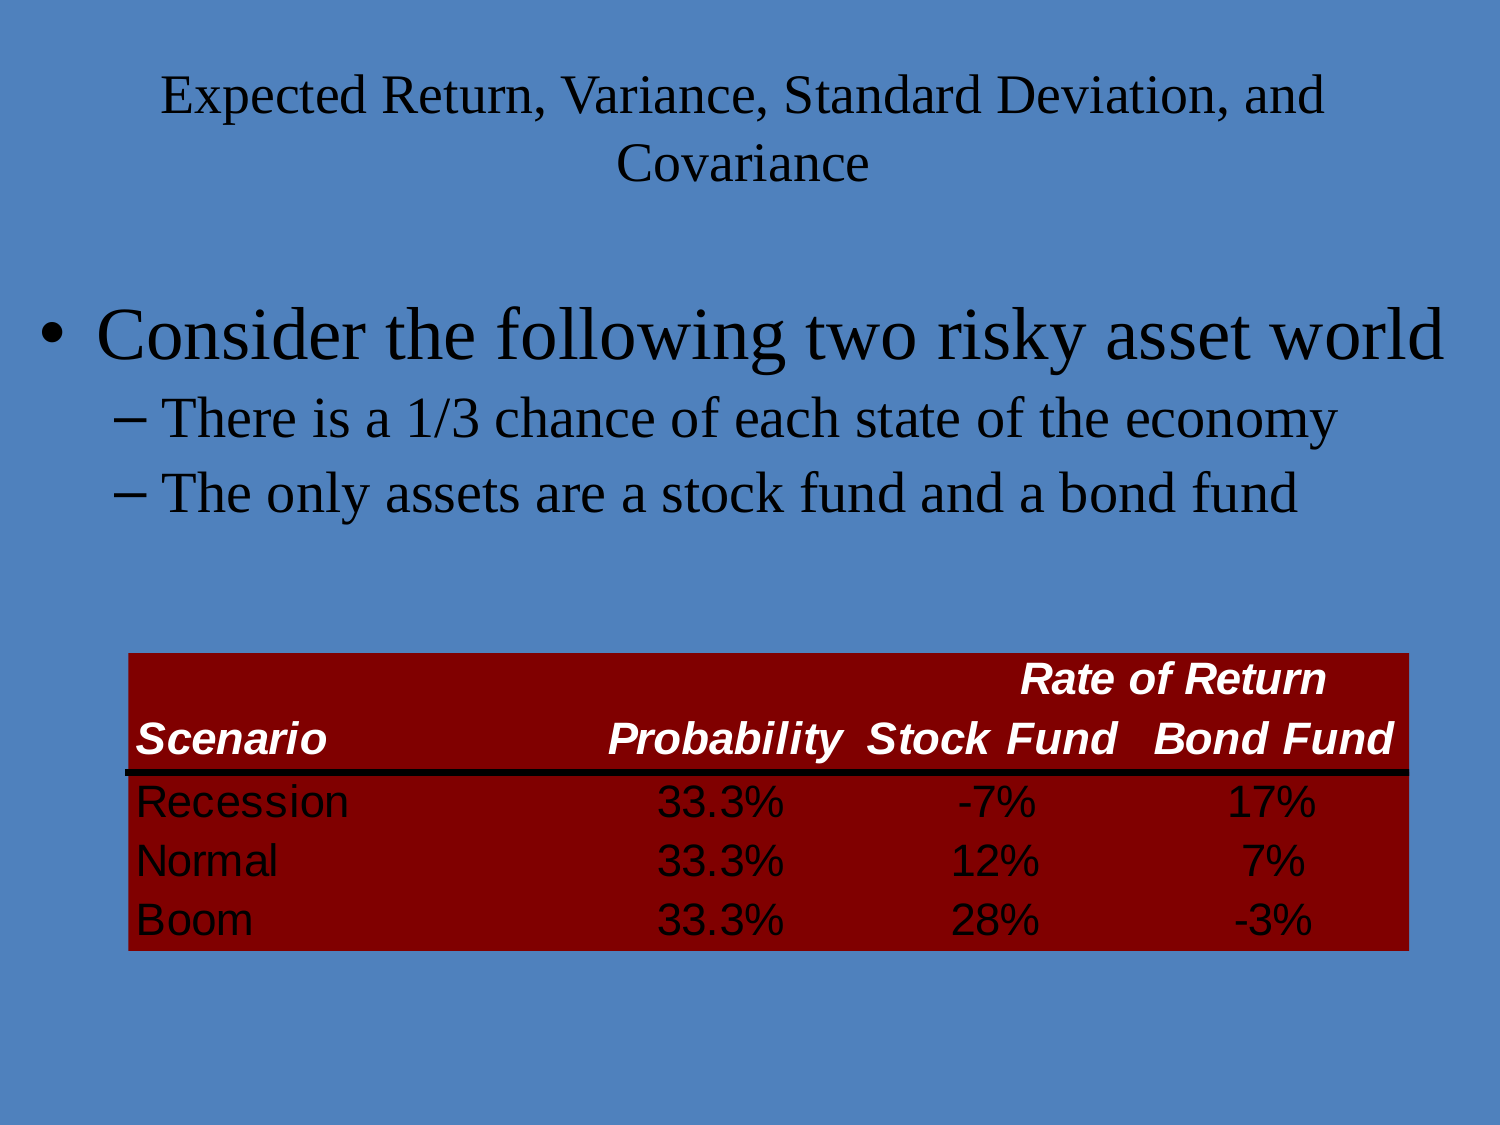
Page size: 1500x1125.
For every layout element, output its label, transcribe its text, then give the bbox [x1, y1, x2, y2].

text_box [124, 649, 1413, 955]
list Consider the following two risky asset world There is a 1/3 chance of each state of the economy The only assets are a stock fund and a bond fund [24, 287, 1463, 1100]
title Expected Return, Variance, Standard Deviation, and Covariance [37, 50, 1450, 200]
